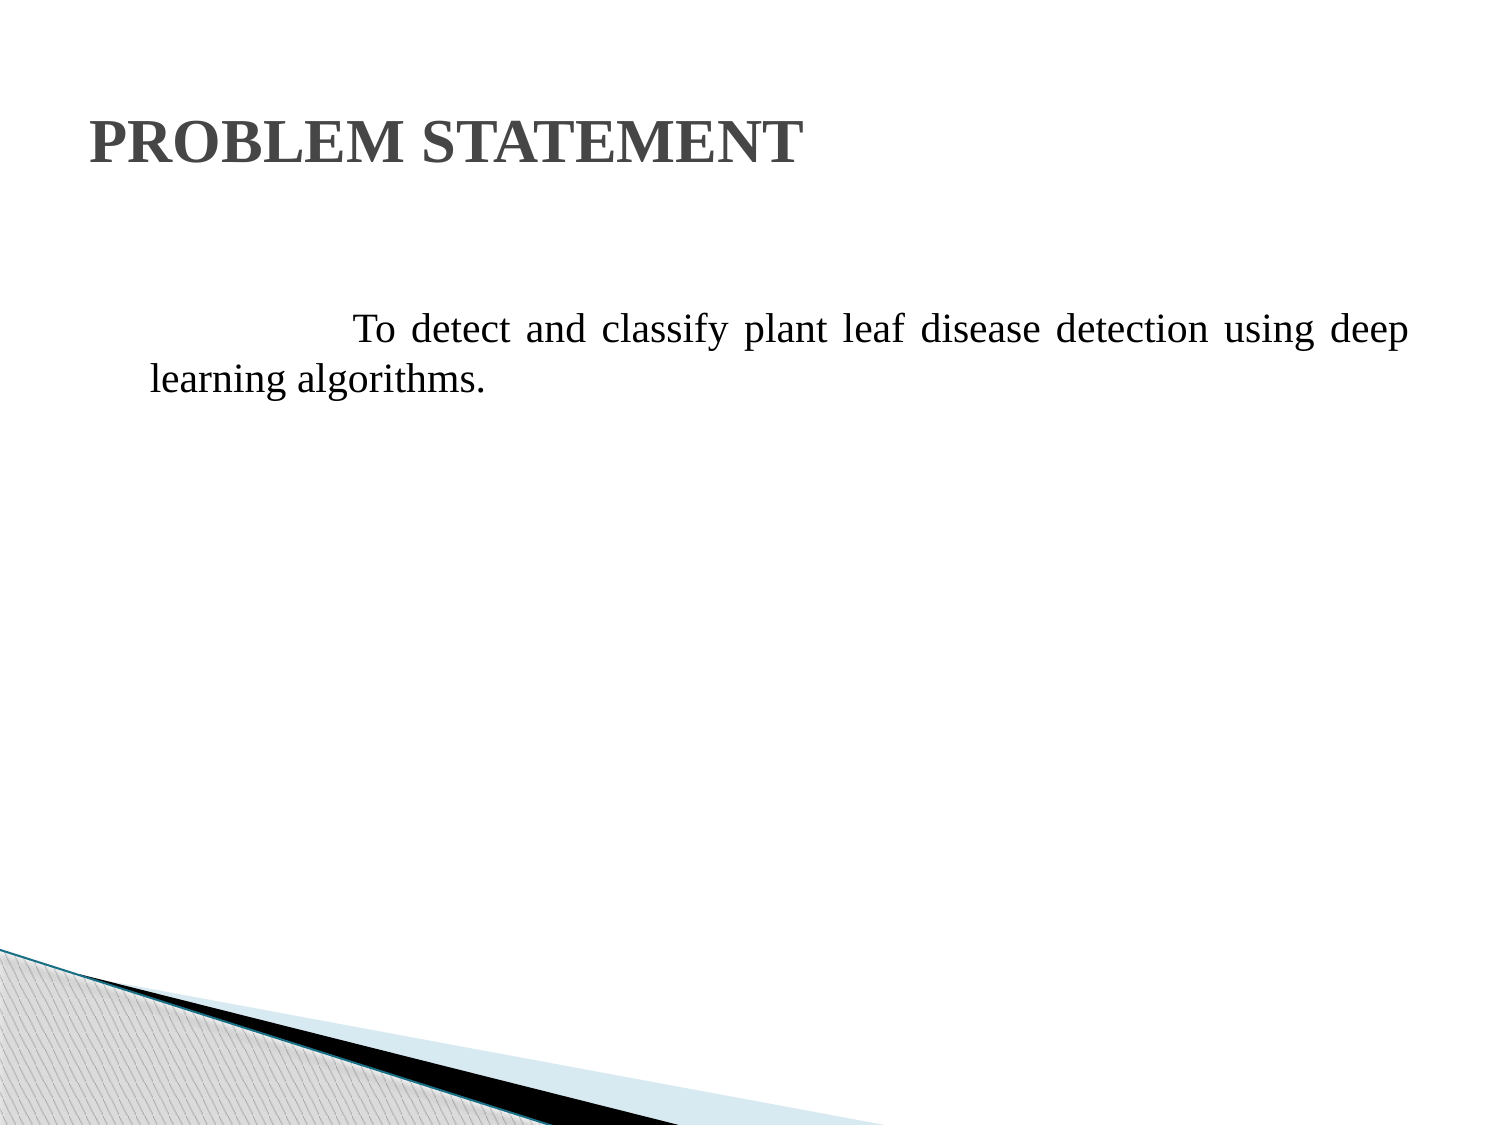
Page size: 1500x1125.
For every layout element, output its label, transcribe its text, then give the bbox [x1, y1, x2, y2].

list To detect and classify plant leaf disease detection using deep learning algorithms. [75, 243, 1425, 986]
title PROBLEM STATEMENT [75, 43, 1425, 231]
